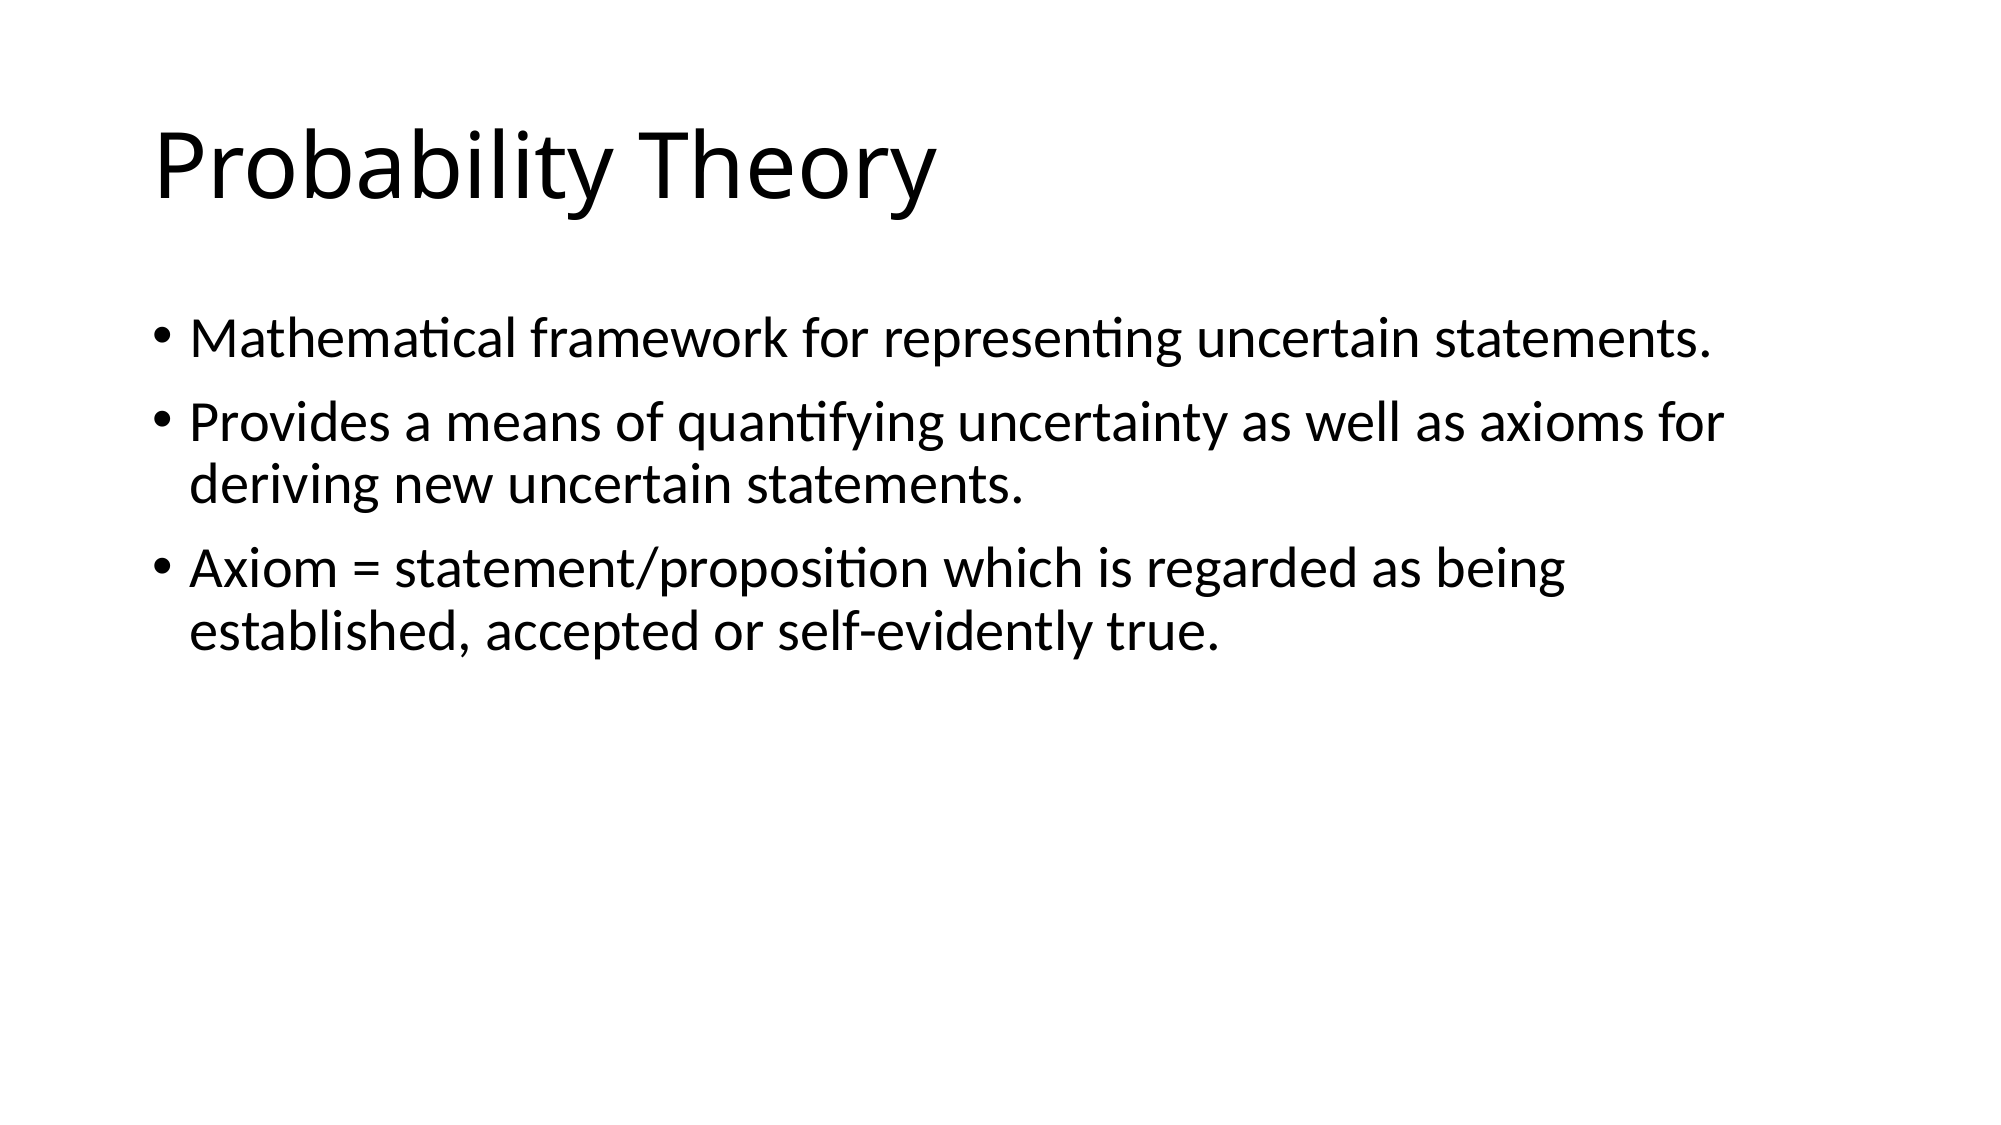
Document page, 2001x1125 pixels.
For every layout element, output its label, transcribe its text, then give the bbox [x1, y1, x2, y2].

title Probability Theory [137, 59, 1863, 278]
list Mathematical framework for representing uncertain statements. Provides a means of quantifying uncertainty as well as axioms for deriving new uncertain statements. Axiom = statement/proposition which is regarded as being established, accepted or self-evidently true. [137, 299, 1863, 1014]
